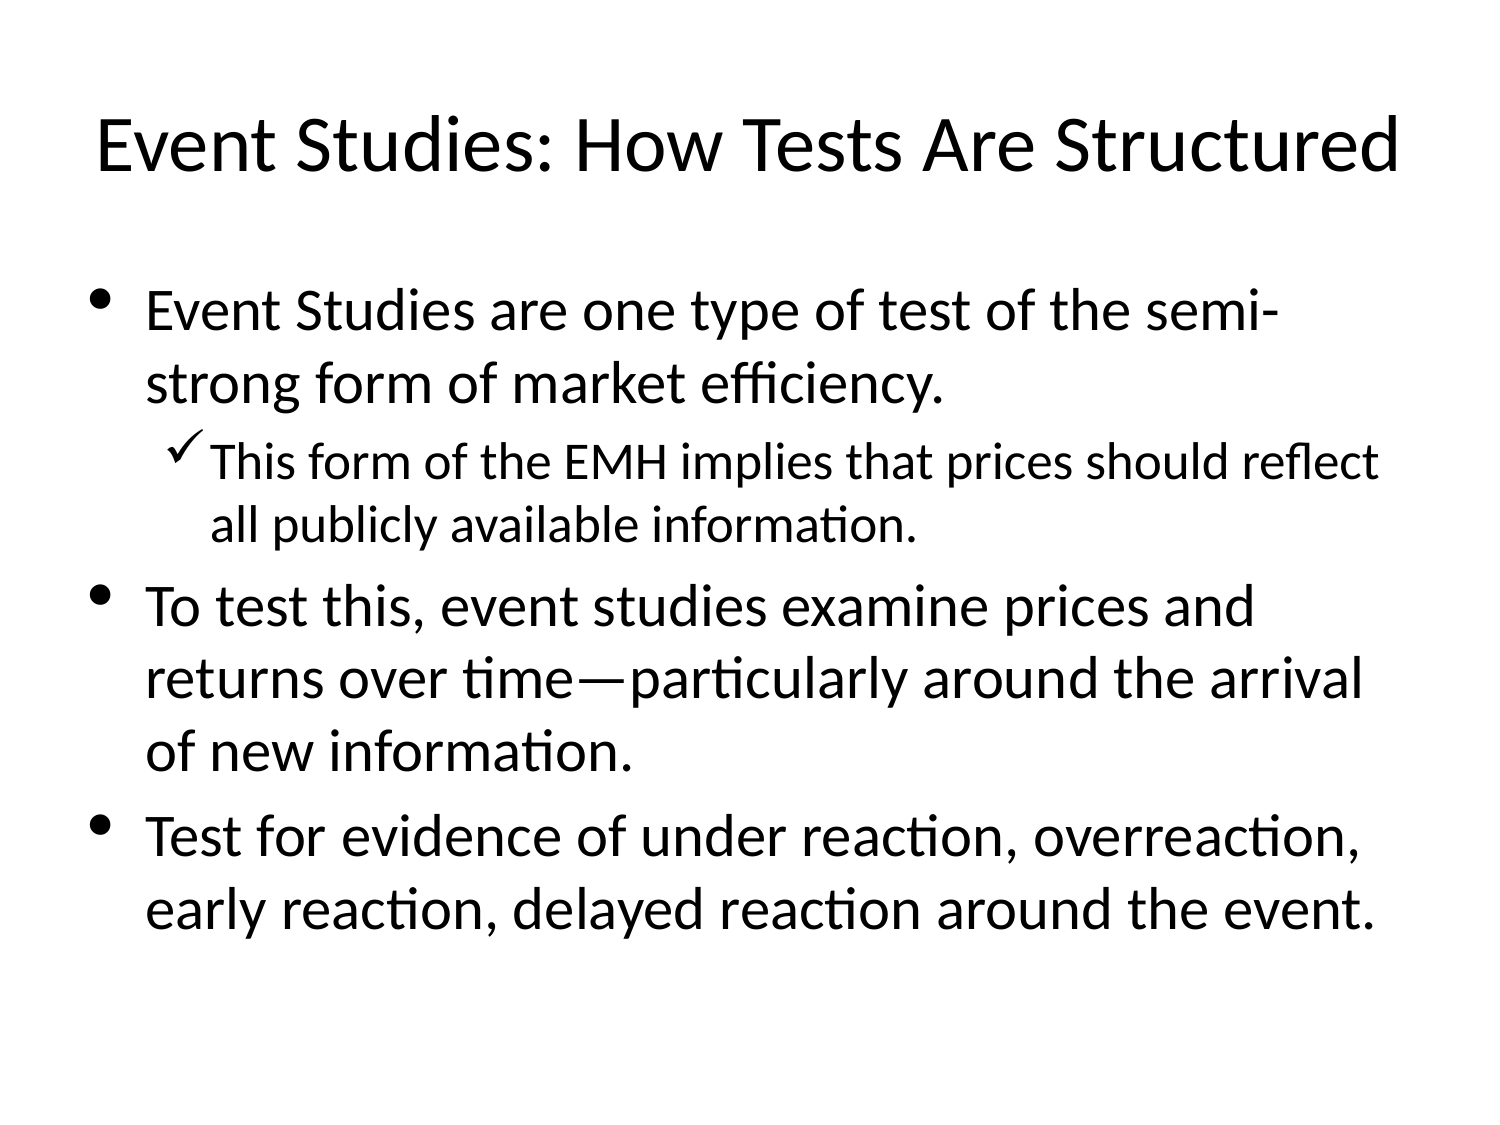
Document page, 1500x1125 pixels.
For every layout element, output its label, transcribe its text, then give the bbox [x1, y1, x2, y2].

title Event Studies: How Tests Are Structured [75, 45, 1425, 233]
list Event Studies are one type of test of the semi-strong form of market efficiency. This form of the EMH implies that prices should reflect all publicly available information. To test this, event studies examine prices and returns over time—particularly around the arrival of new information. Test for evidence of under reaction, overreaction, early reaction, delayed reaction around the event. [75, 262, 1425, 1005]
